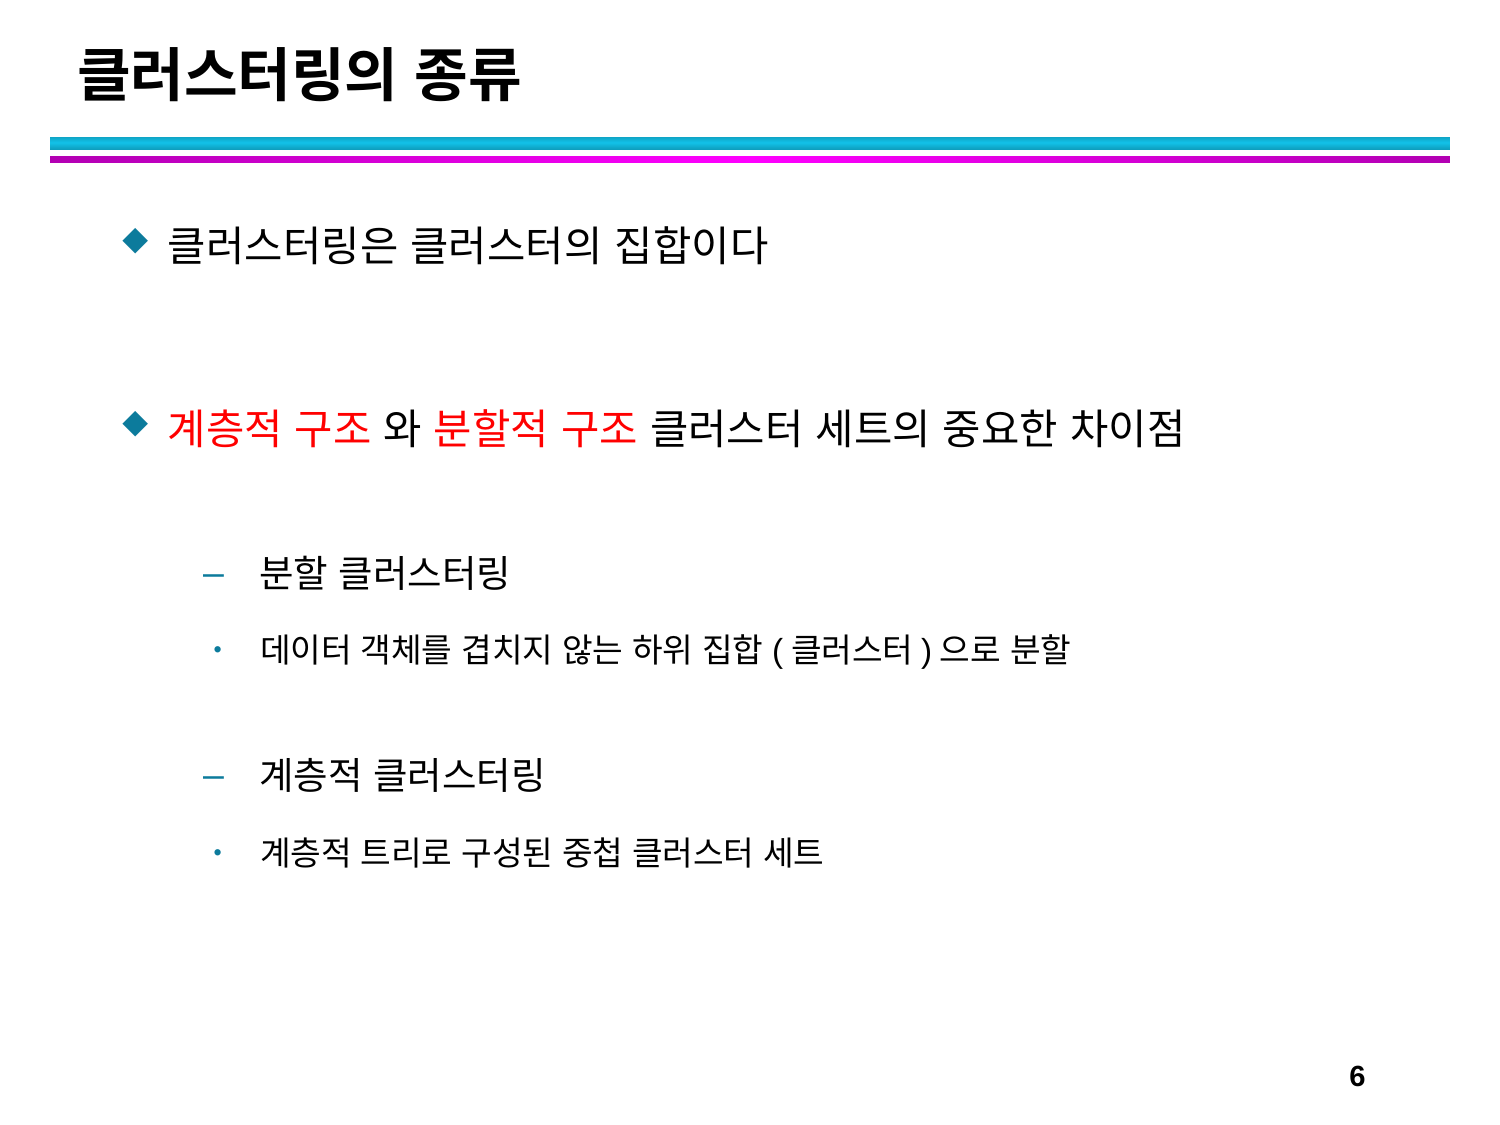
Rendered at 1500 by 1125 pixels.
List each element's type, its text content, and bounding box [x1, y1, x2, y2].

title 클러스터링의 종류 [62, 24, 1421, 116]
list 클러스터링은 클러스터의 집합이다 계층적 구조 와 분할적 구조 클러스터 세트의 중요한 차이점 분할 클러스터링 데이터 객체를 겹치지 않는 하위 집합(클러스터)으로 분할 계층적 클러스터링 계층적 트리로 구성된 중첩 클러스터 세트 [104, 187, 1418, 1026]
